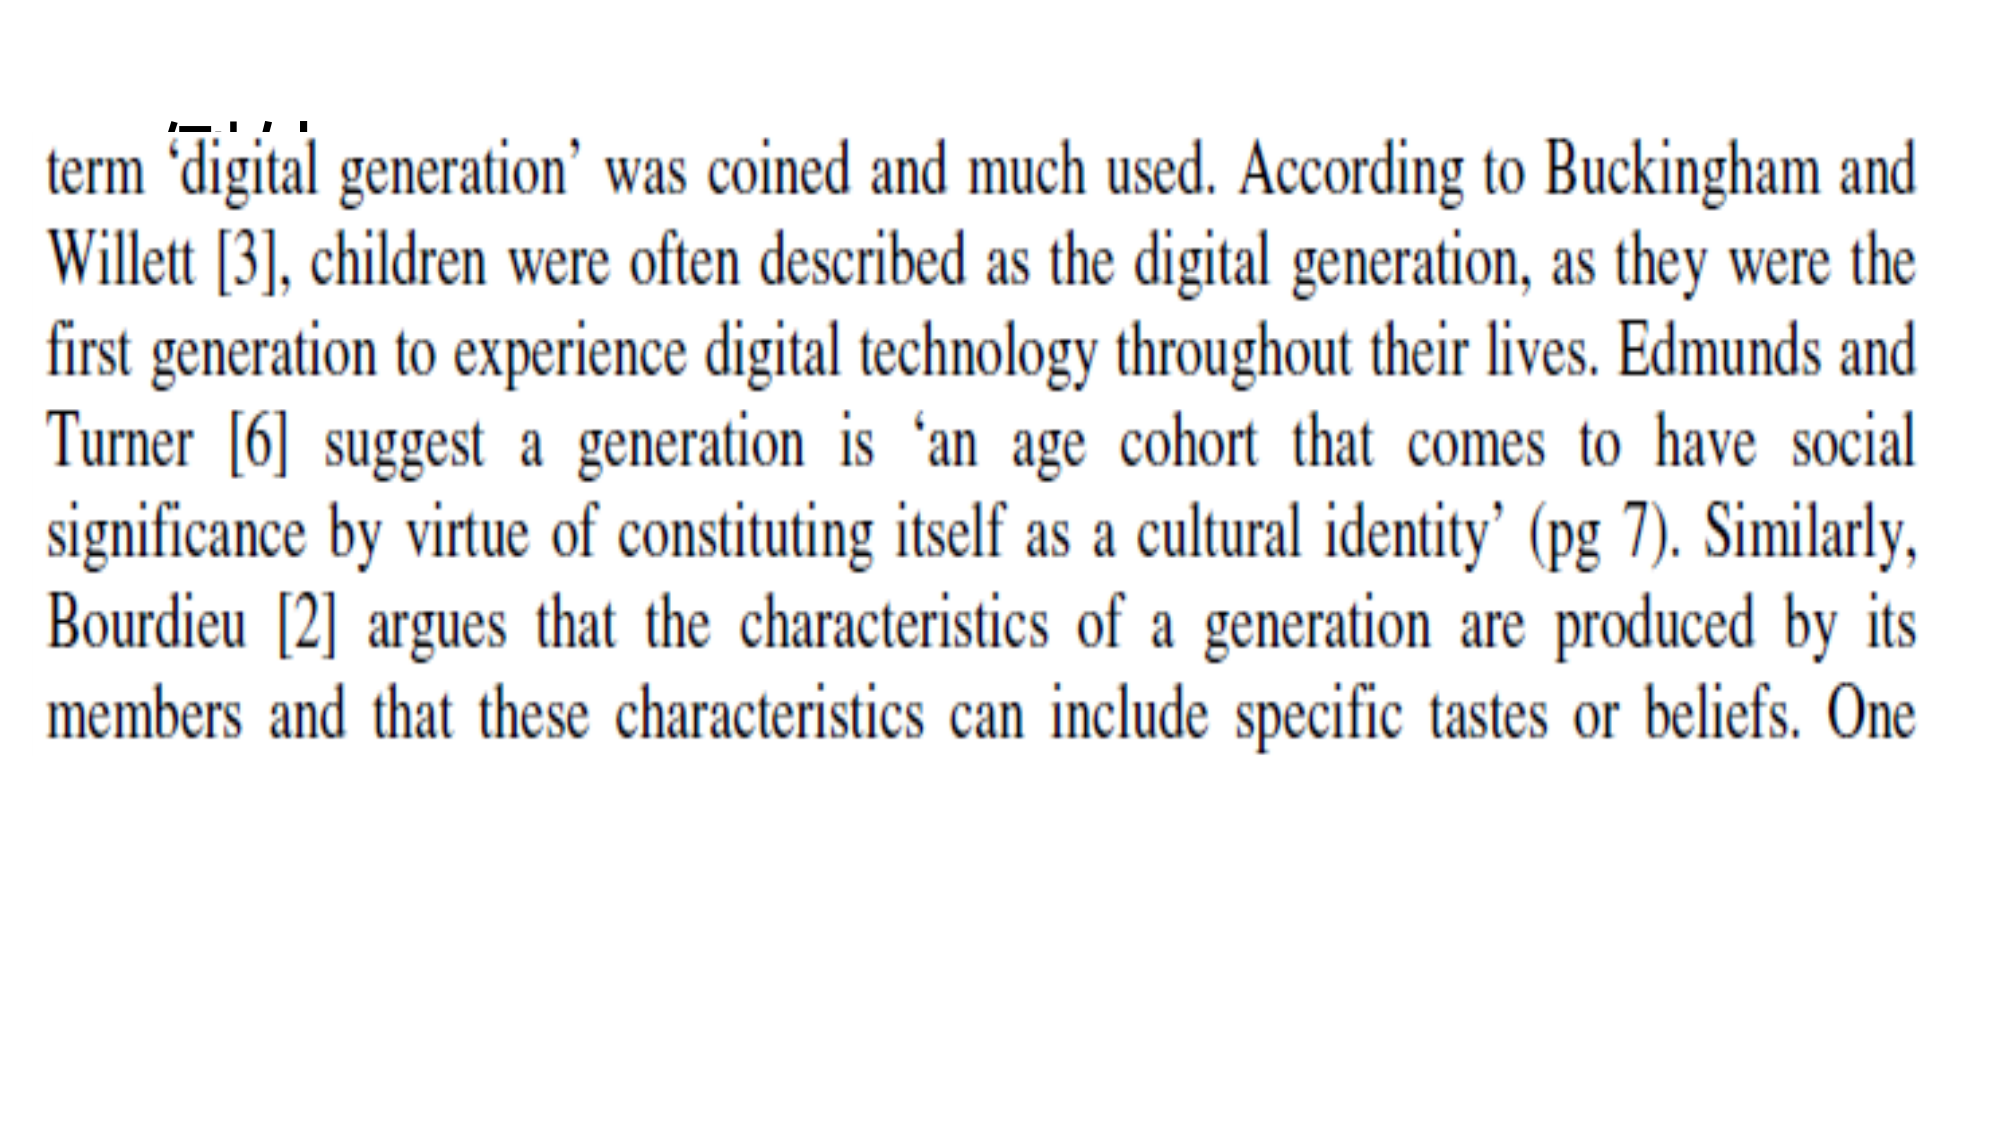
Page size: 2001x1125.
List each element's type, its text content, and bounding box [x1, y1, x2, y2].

title 例外 [137, 59, 1863, 132]
picture [31, 132, 1937, 756]
